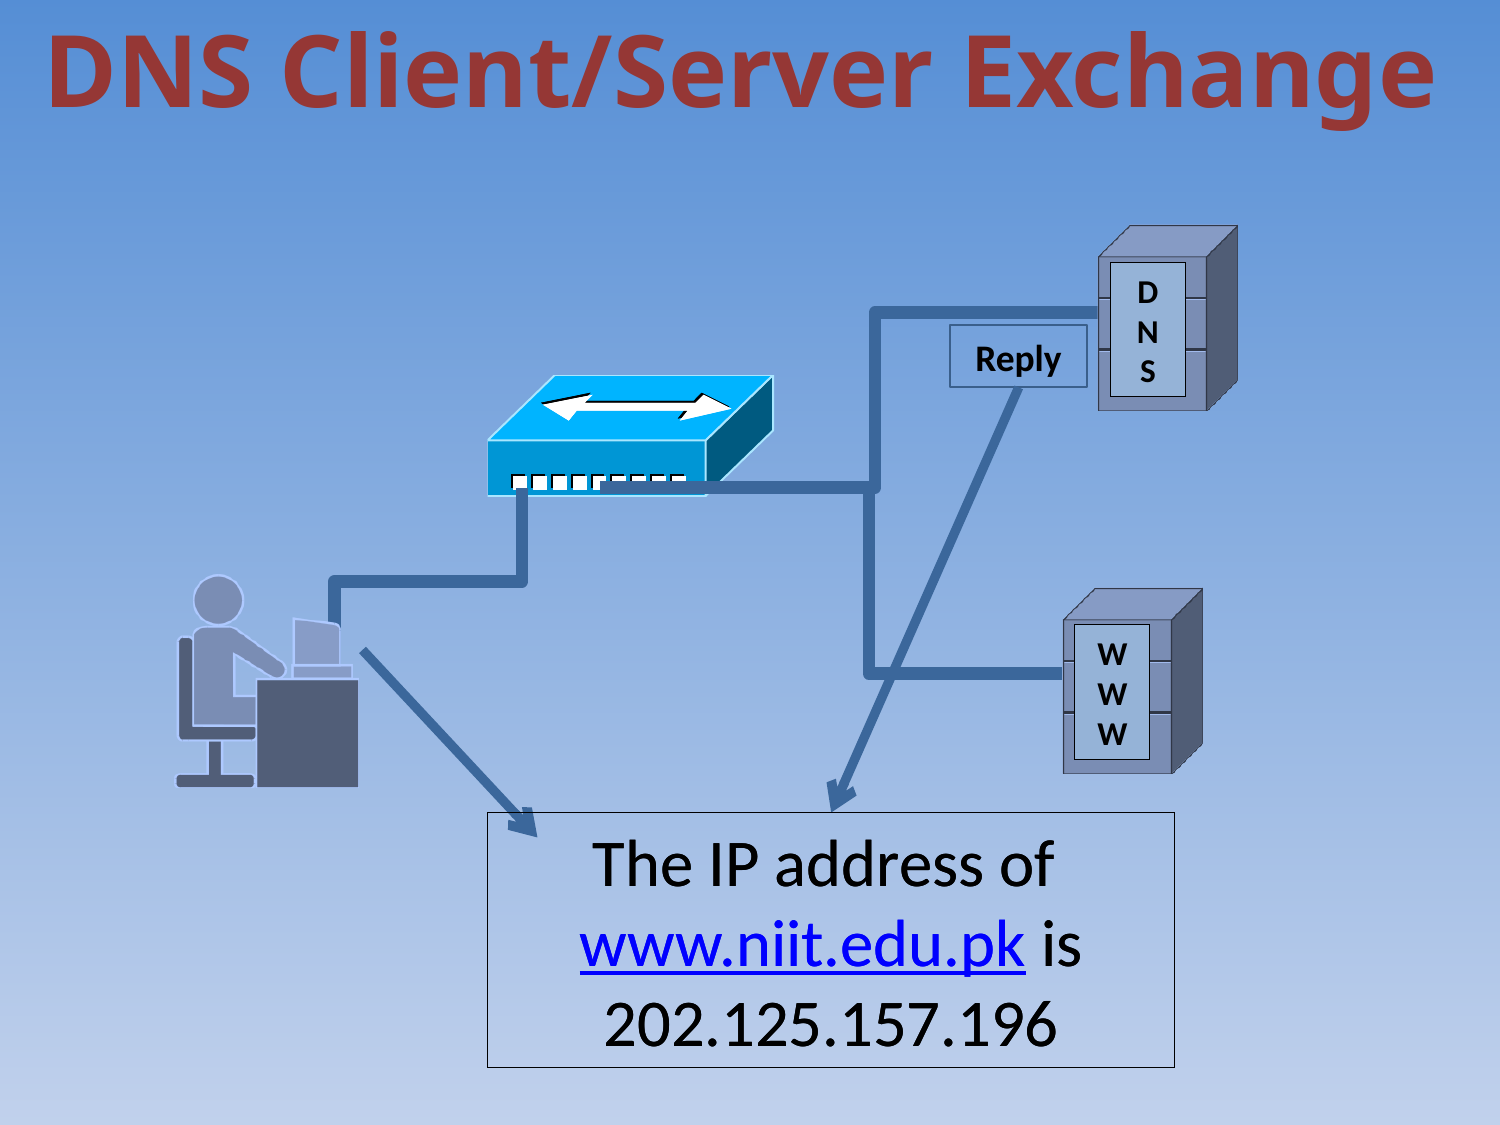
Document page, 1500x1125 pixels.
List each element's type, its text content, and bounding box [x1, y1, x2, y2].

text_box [362, 649, 1176, 1071]
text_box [599, 224, 1238, 488]
text_box DNS Client/Server Exchange [28, 0, 1453, 135]
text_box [1180, 587, 1203, 774]
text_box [174, 374, 593, 788]
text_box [487, 387, 1176, 649]
